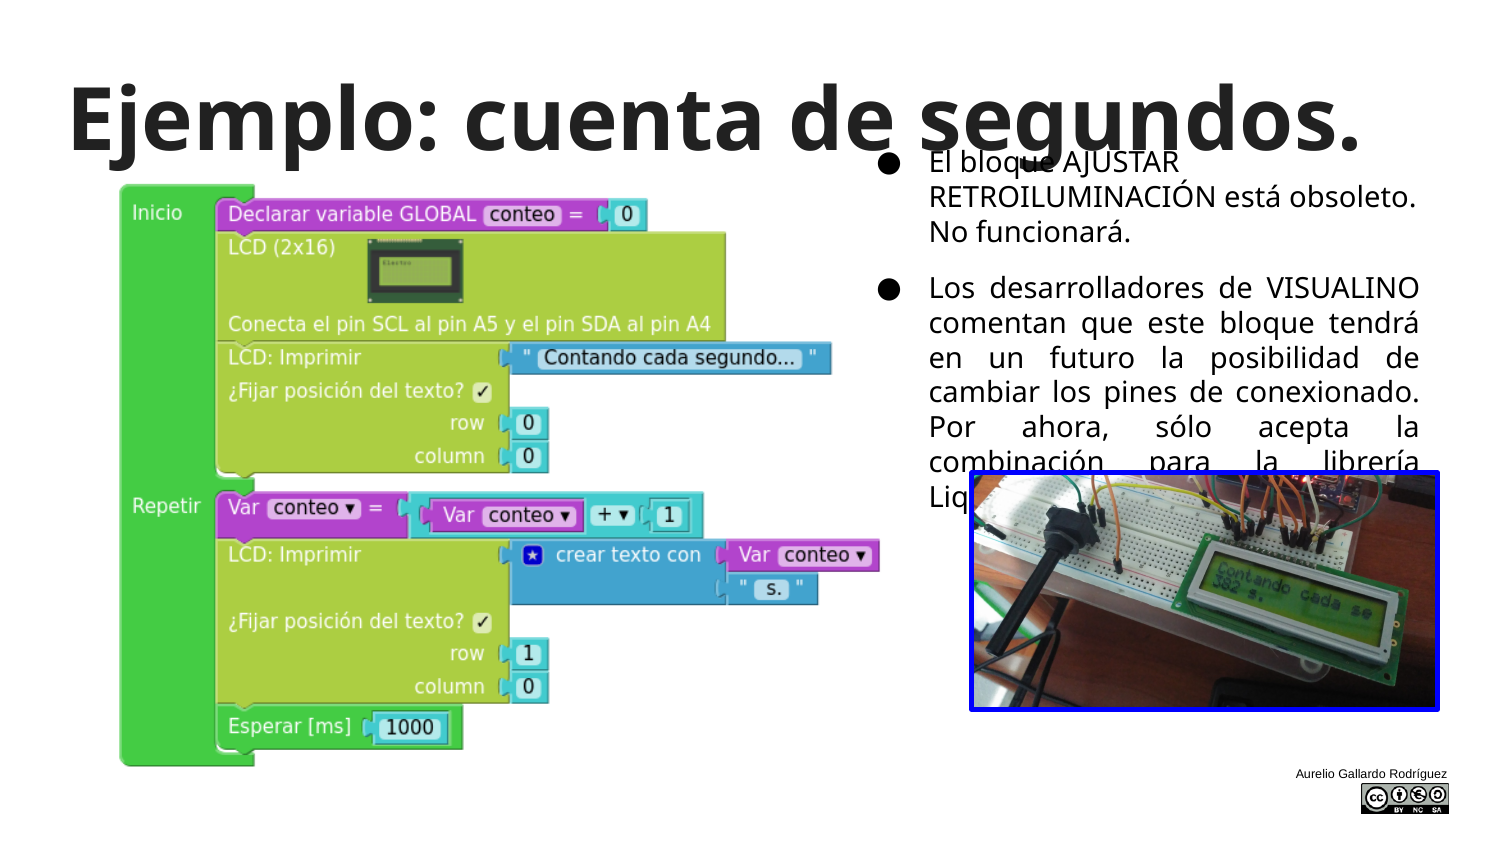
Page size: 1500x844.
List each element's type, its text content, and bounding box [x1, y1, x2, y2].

picture [973, 474, 1436, 708]
text_box El bloque AJUSTAR RETROILUMINACIÓN está obsoleto. No funcionará. Los desarrolladores de VISUALINO comentan que este bloque tendrá en un futuro la posibilidad de cambiar los pines de conexionado. Por ahora, sólo acepta la combinación para la librería LiquidCrystal 12, 11, 5, 4, 3 y 2. [838, 128, 1436, 496]
picture [113, 179, 899, 773]
title Ejemplo: cuenta de segundos. [51, 48, 1449, 180]
picture [1361, 783, 1449, 814]
